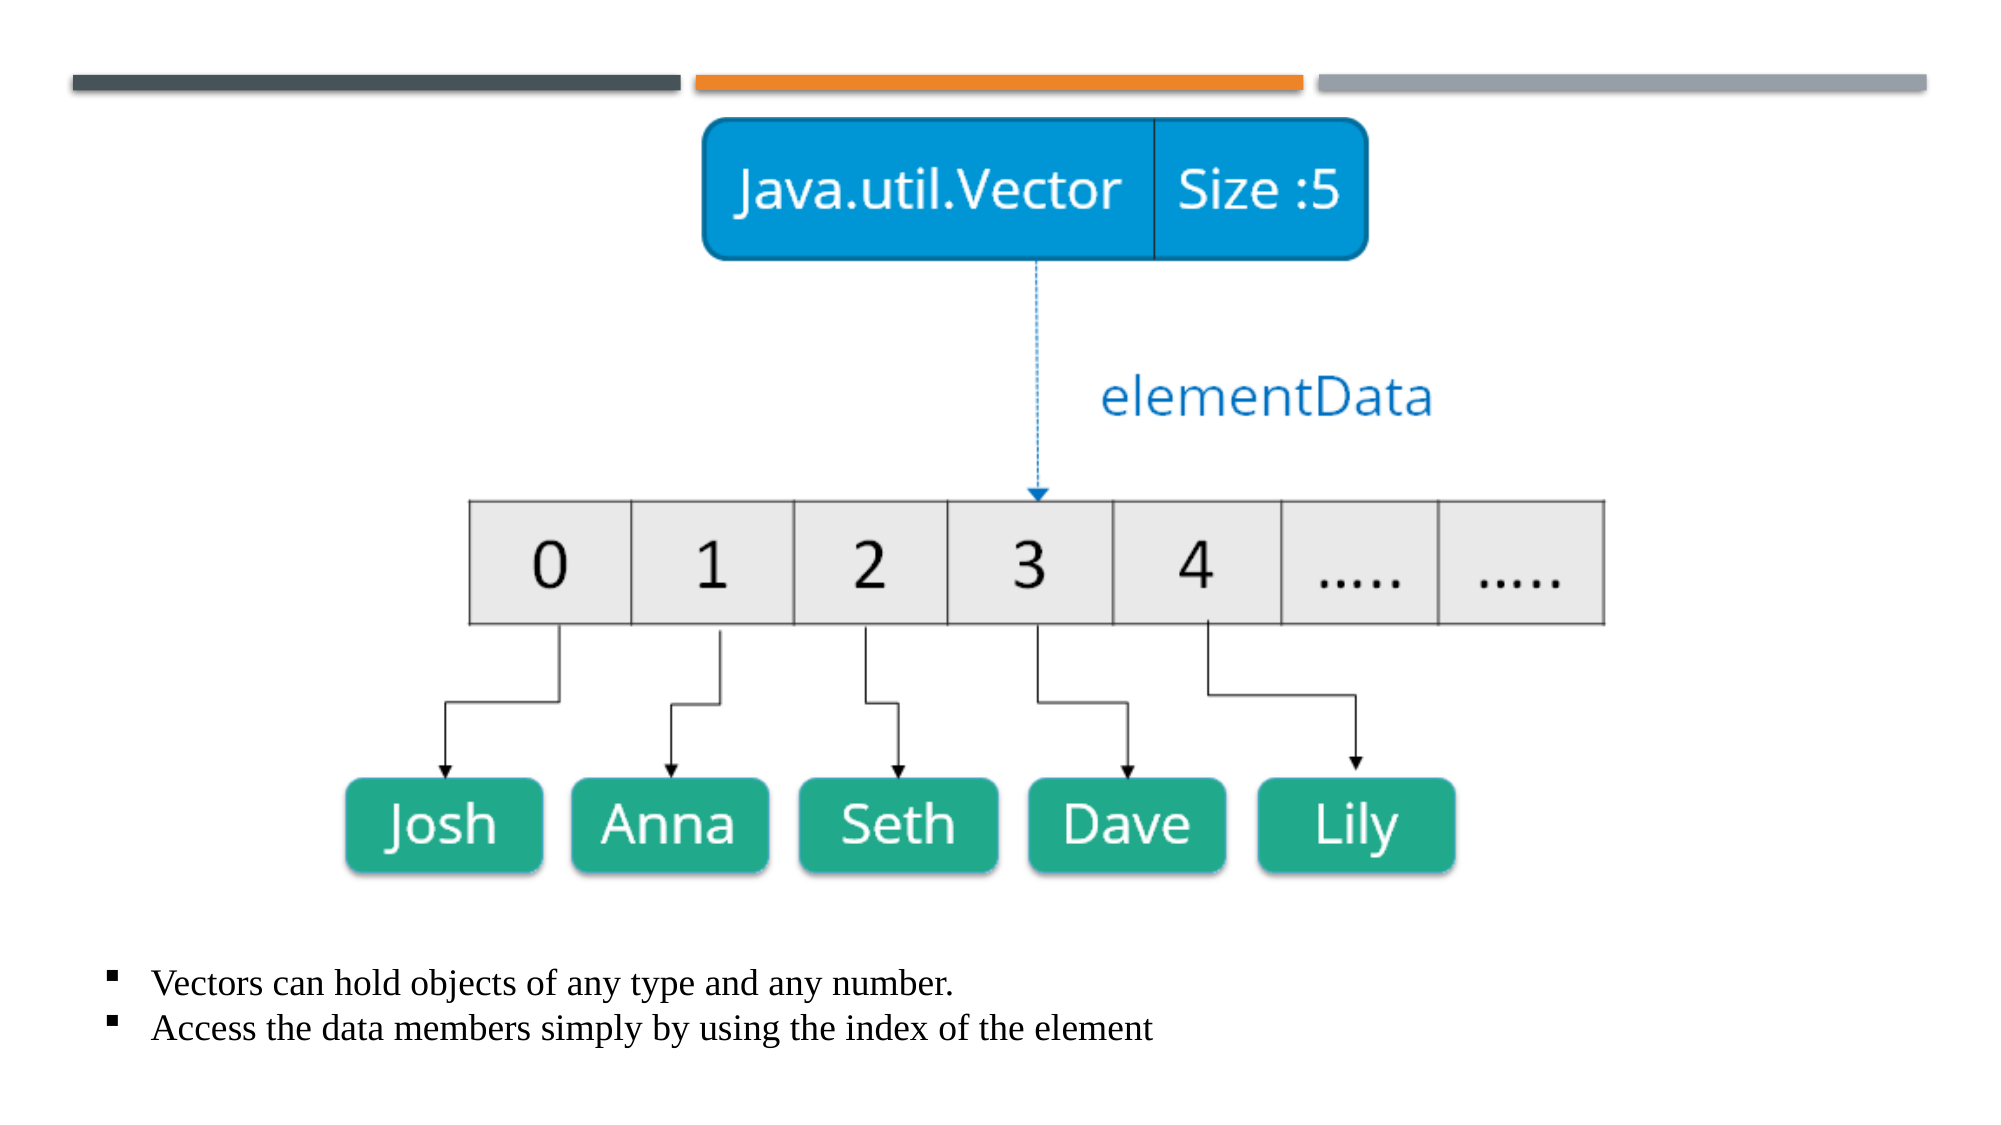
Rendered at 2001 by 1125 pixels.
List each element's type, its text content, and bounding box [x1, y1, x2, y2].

text_box Vectors can hold objects of any type and any number. Access the data members simply by using the index of the element [88, 950, 1368, 1056]
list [337, 116, 1617, 917]
